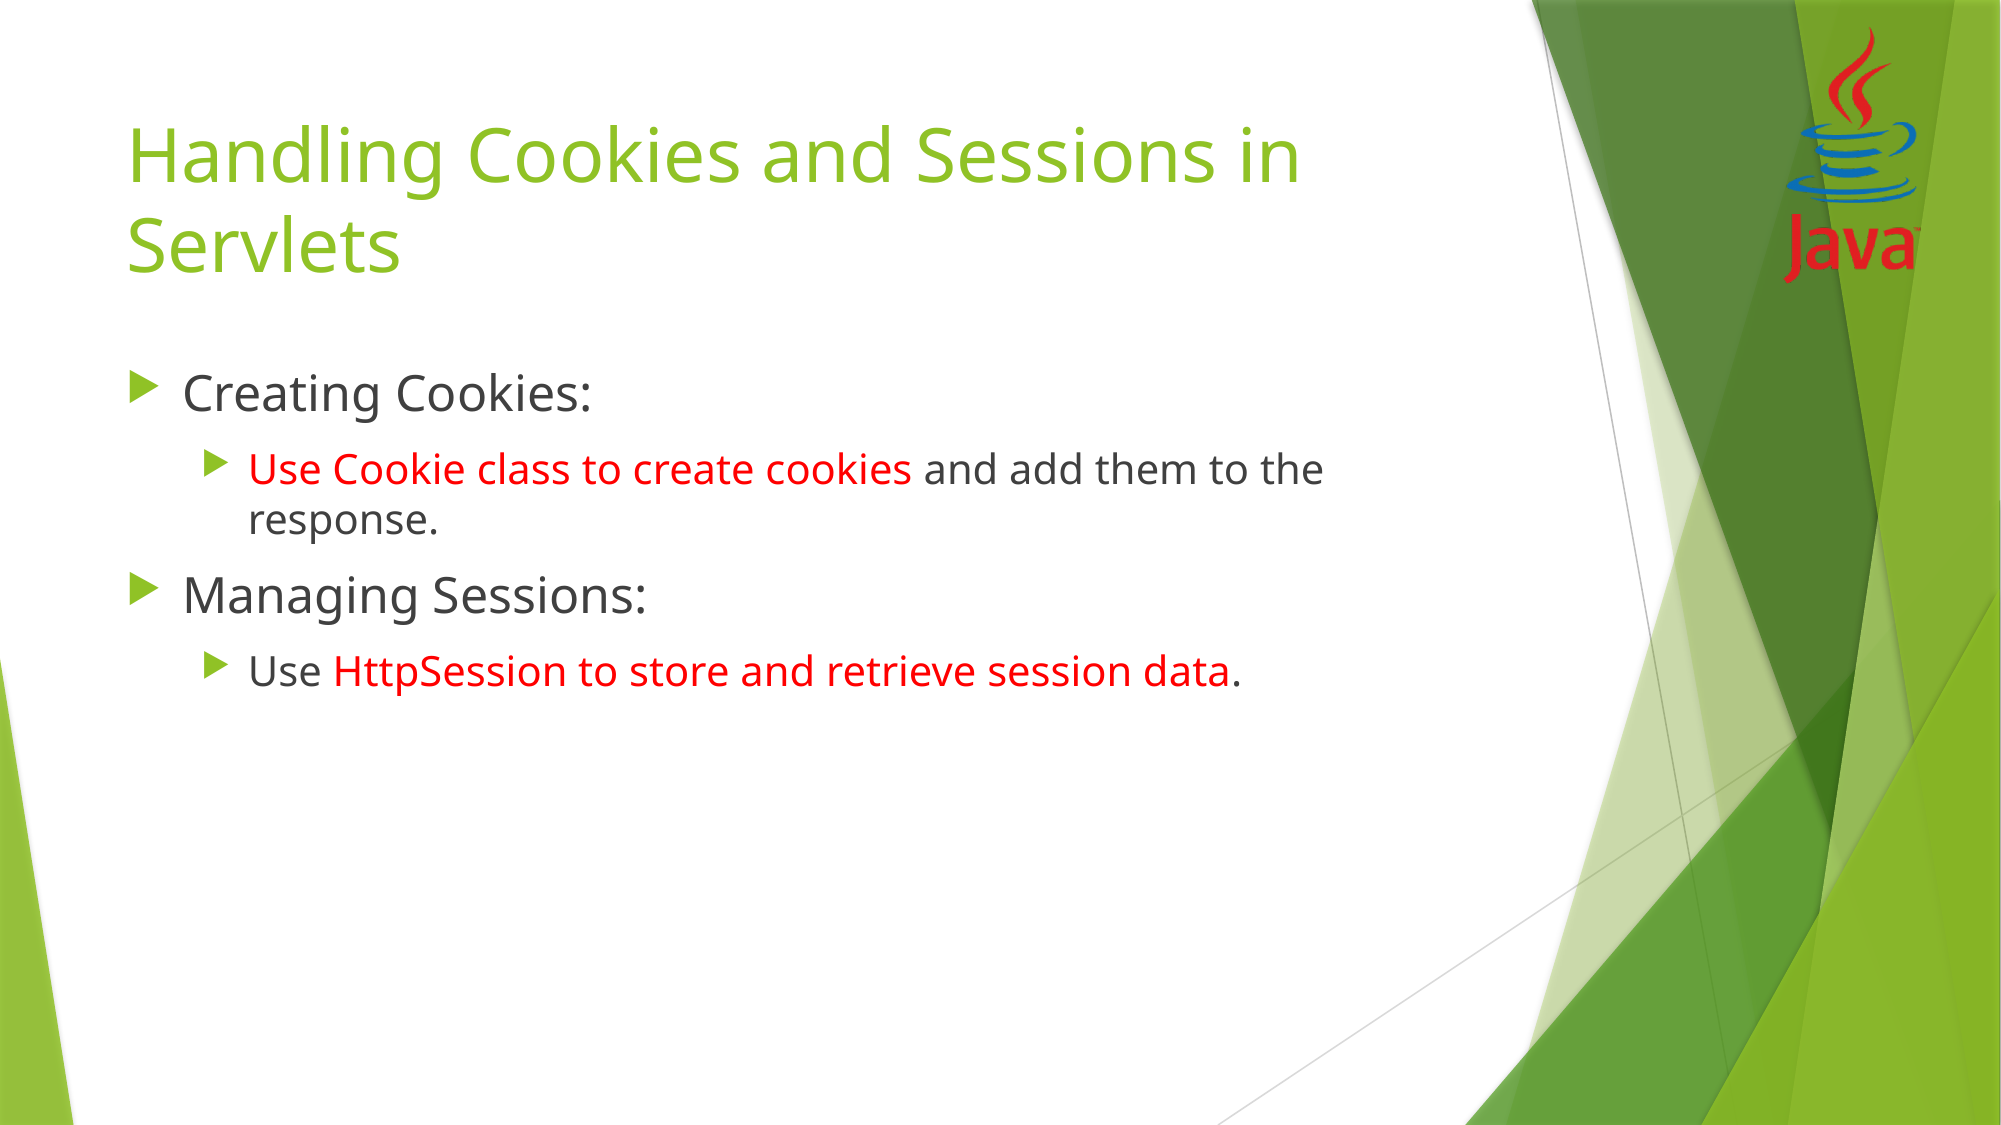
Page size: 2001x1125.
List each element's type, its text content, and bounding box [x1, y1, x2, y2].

list Creating Cookies: Use Cookie class to create cookies and add them to the response. Managing Sessions: Use HttpSession to store and retrieve session data. [111, 354, 1522, 992]
title Handling Cookies and Sessions in Servlets [111, 99, 1522, 317]
picture [1701, 4, 2001, 306]
